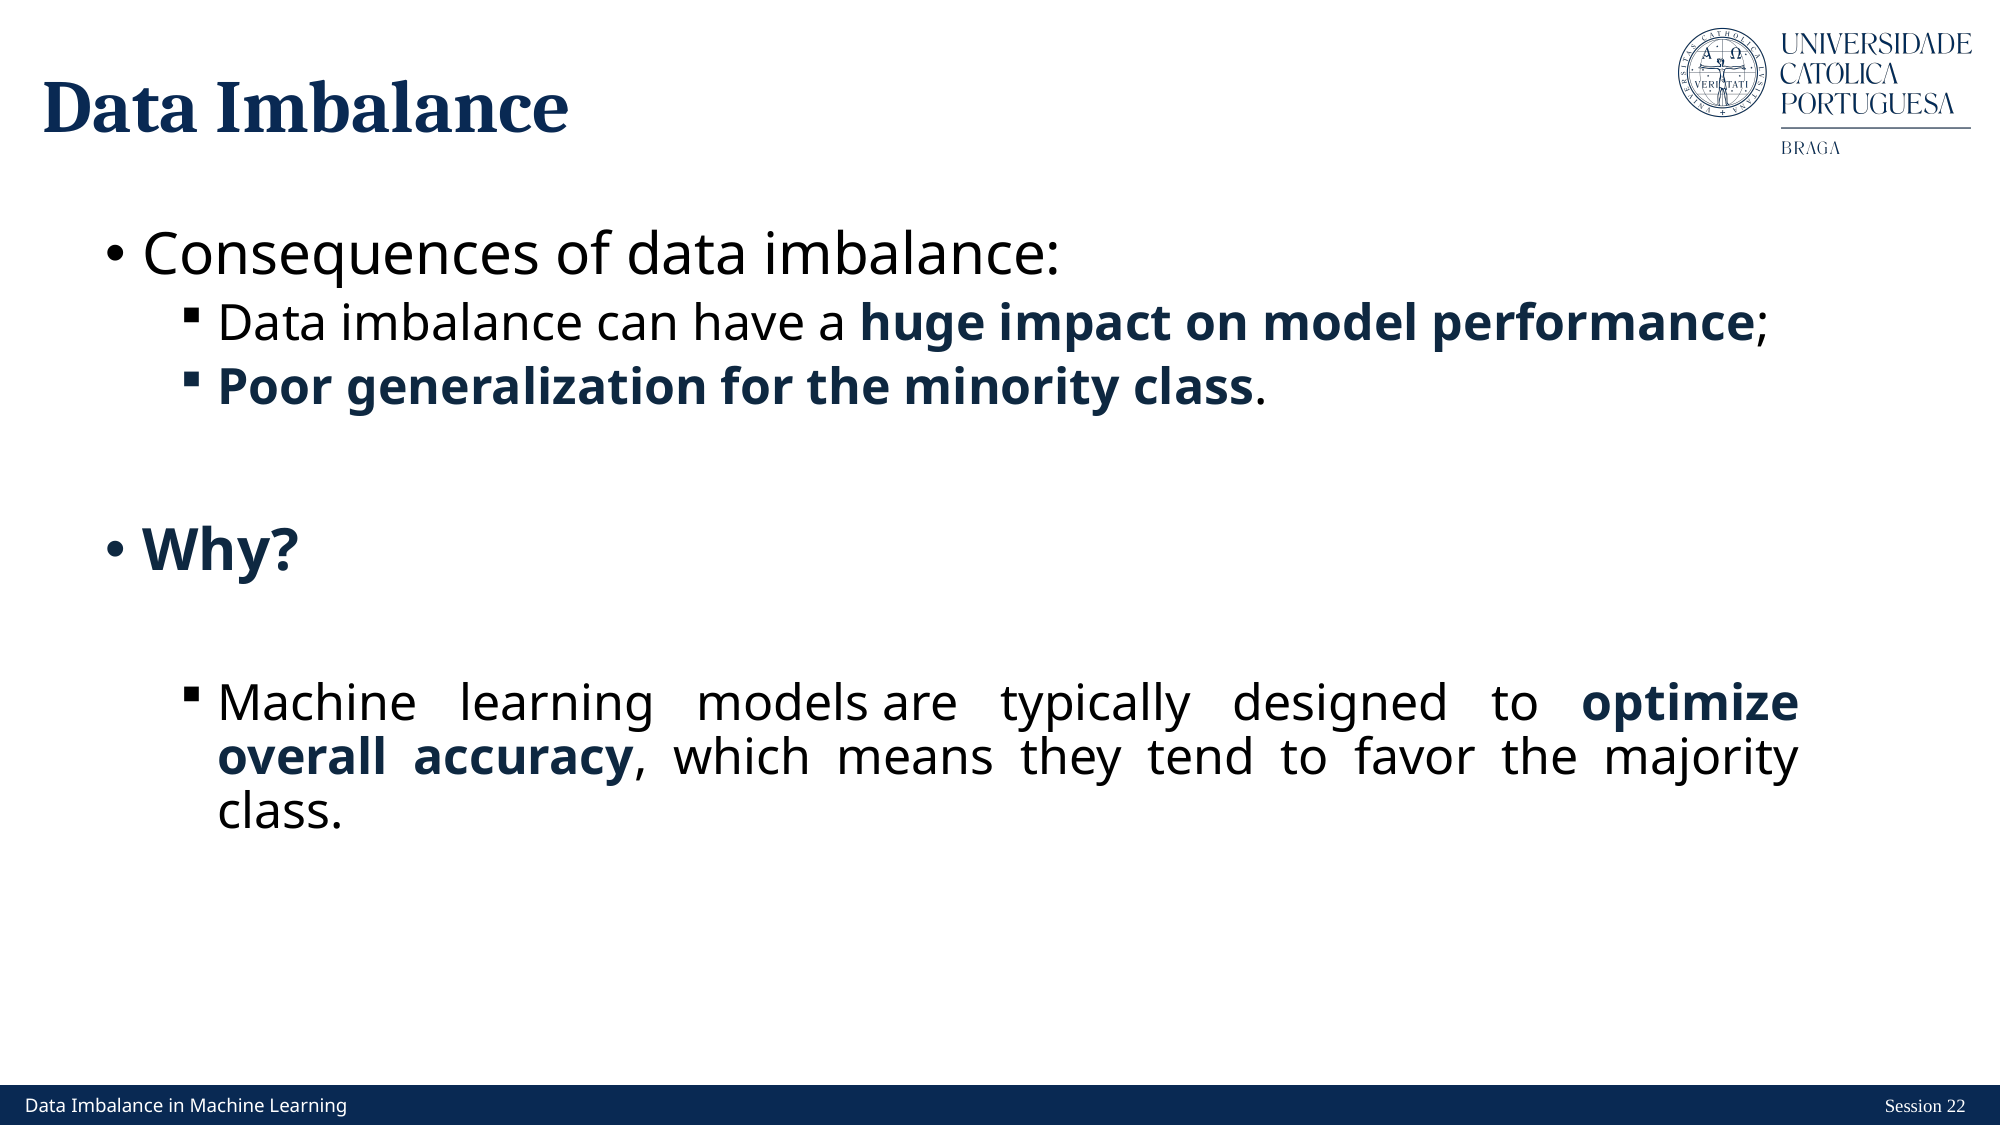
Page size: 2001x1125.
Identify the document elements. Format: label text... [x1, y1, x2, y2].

text_box [0, 1085, 2000, 1125]
picture [1672, 18, 1982, 163]
title Data Imbalance [27, 0, 1753, 218]
text_box Session 22 [865, 1086, 1981, 1125]
text_box Data Imbalance in Machine Learning [9, 1086, 865, 1125]
list Consequences of data imbalance: Data imbalance can have a huge impact on model performance; Poor generalization for the minority class. Why? Machine learning models are typically designed to optimize overall accuracy, which means they tend to favor the majority class. [89, 216, 1815, 1075]
